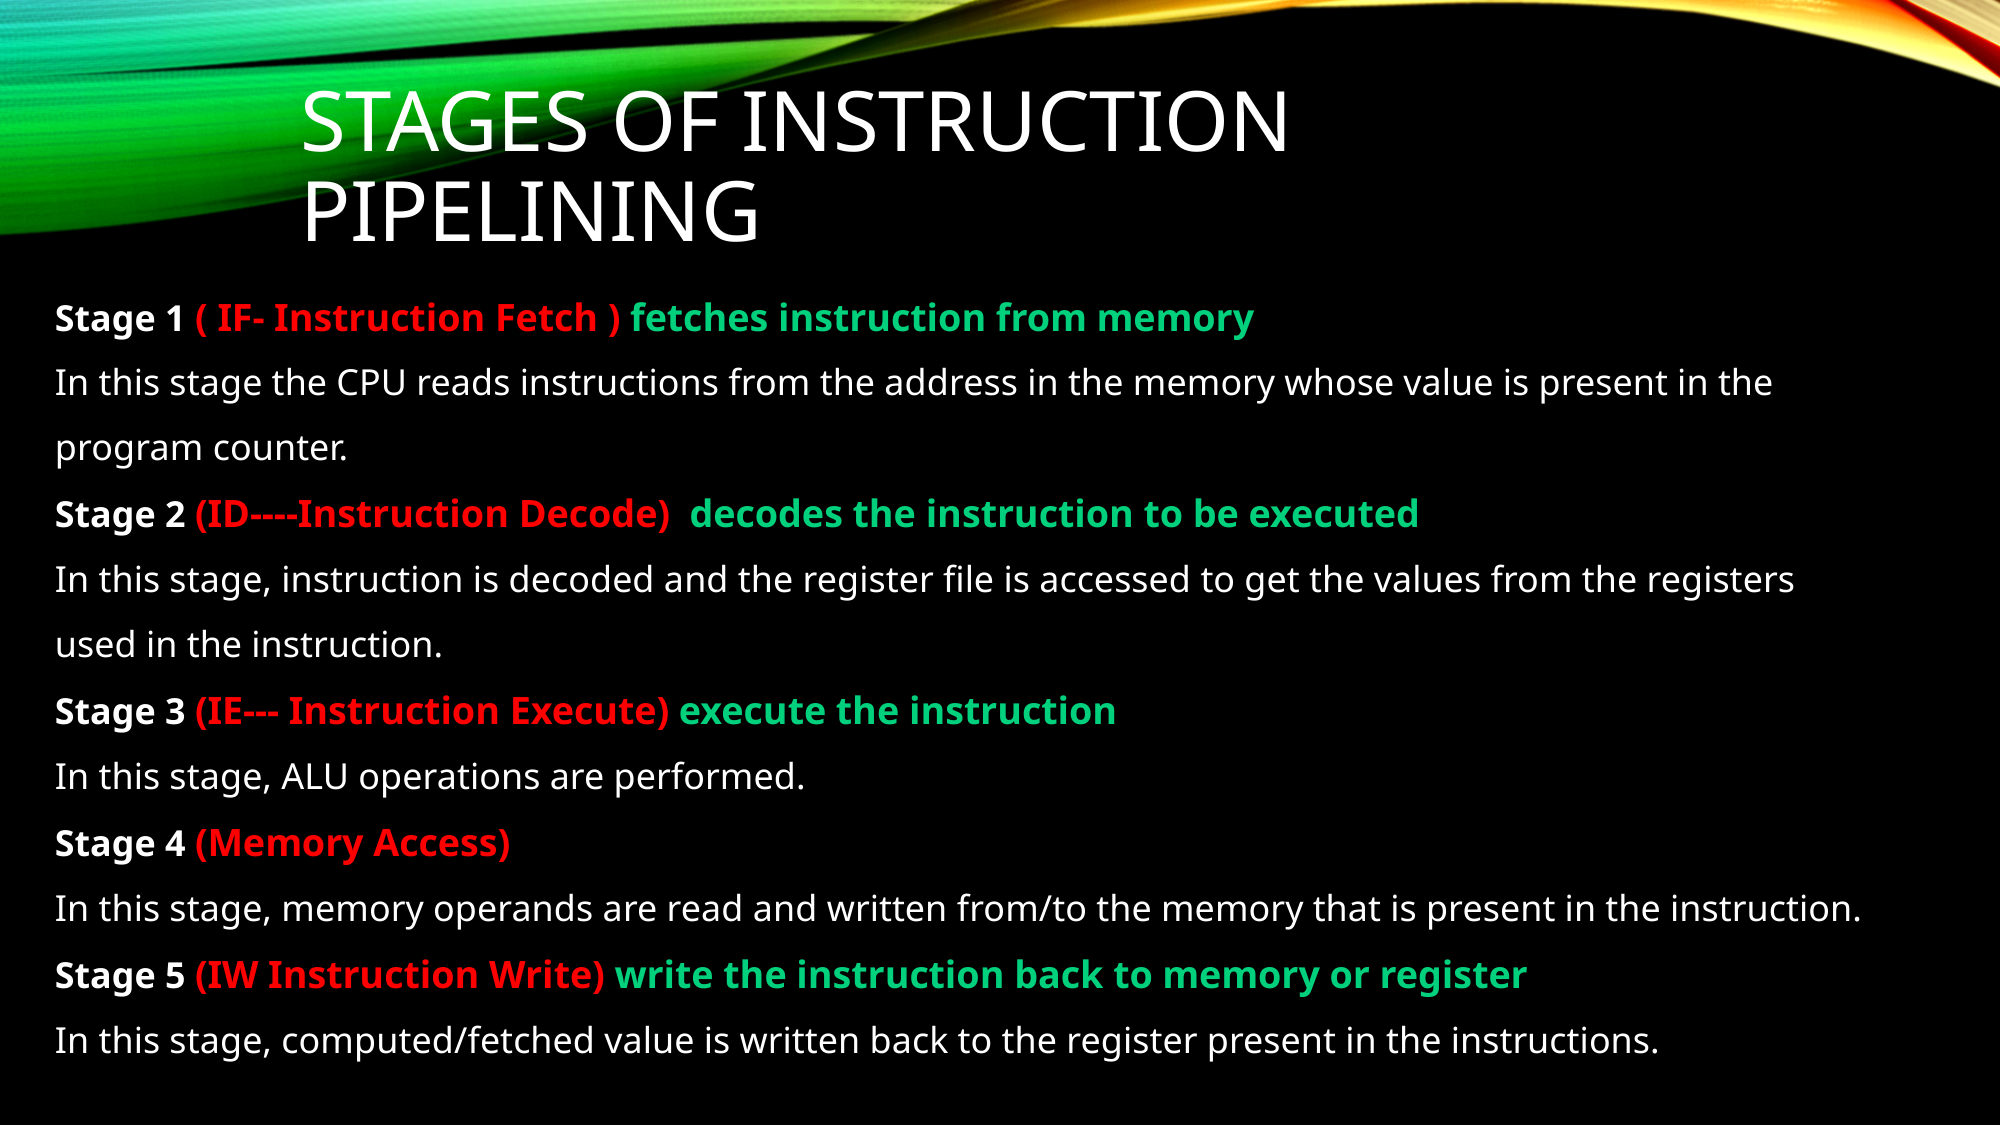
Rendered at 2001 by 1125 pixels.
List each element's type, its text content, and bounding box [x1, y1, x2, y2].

title Stages of instruction pipelining [285, 63, 1760, 263]
text_box Stage 1 ( IF- Instruction Fetch ) fetches instruction from memory In this stage the CPU reads instructions from the address in the memory whose value is present in the program counter. Stage 2 (ID----Instruction Decode) decodes the instruction to be executed In this stage, instruction is decoded and the register file is accessed to get the values from the registers used in the instruction. Stage 3 (IE--- Instruction Execute) execute the instruction In this stage, ALU operations are performed. Stage 4 (Memory Access) In this stage, memory operands are read and written from/to the memory that is present in the instruction. Stage 5 (IW Instruction Write) write the instruction back to memory or register In this stage, computed/fetched value is written back to the register present in the instructions. [39, 263, 1890, 1095]
picture [0, 0, 2000, 237]
